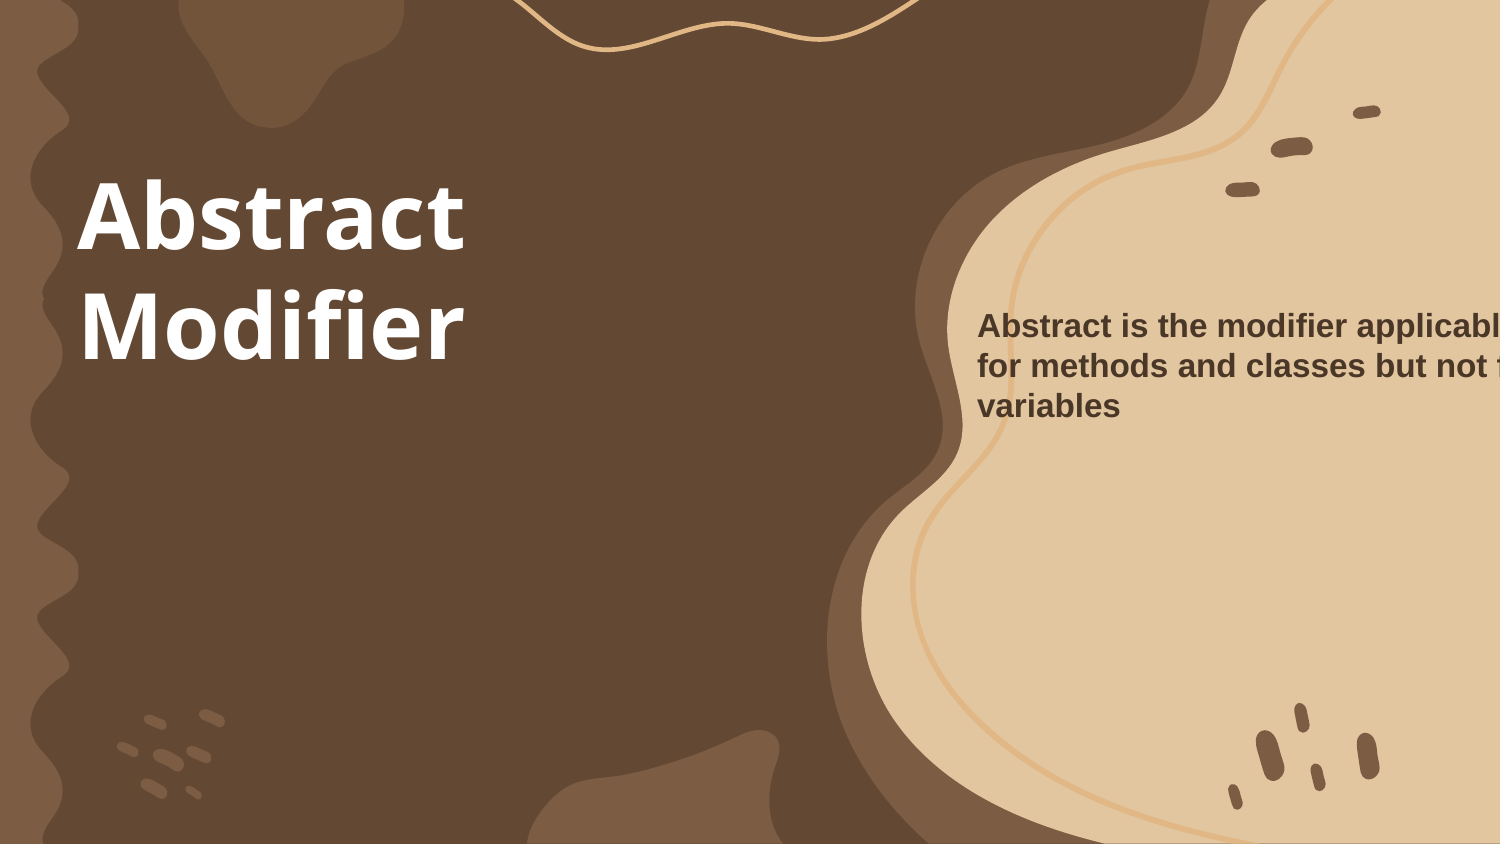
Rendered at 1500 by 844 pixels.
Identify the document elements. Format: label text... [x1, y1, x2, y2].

text_box Abstract is the modifier applicable only for methods and classes but not for variables [962, 296, 1500, 432]
title Abstract Modifier [62, 184, 603, 352]
